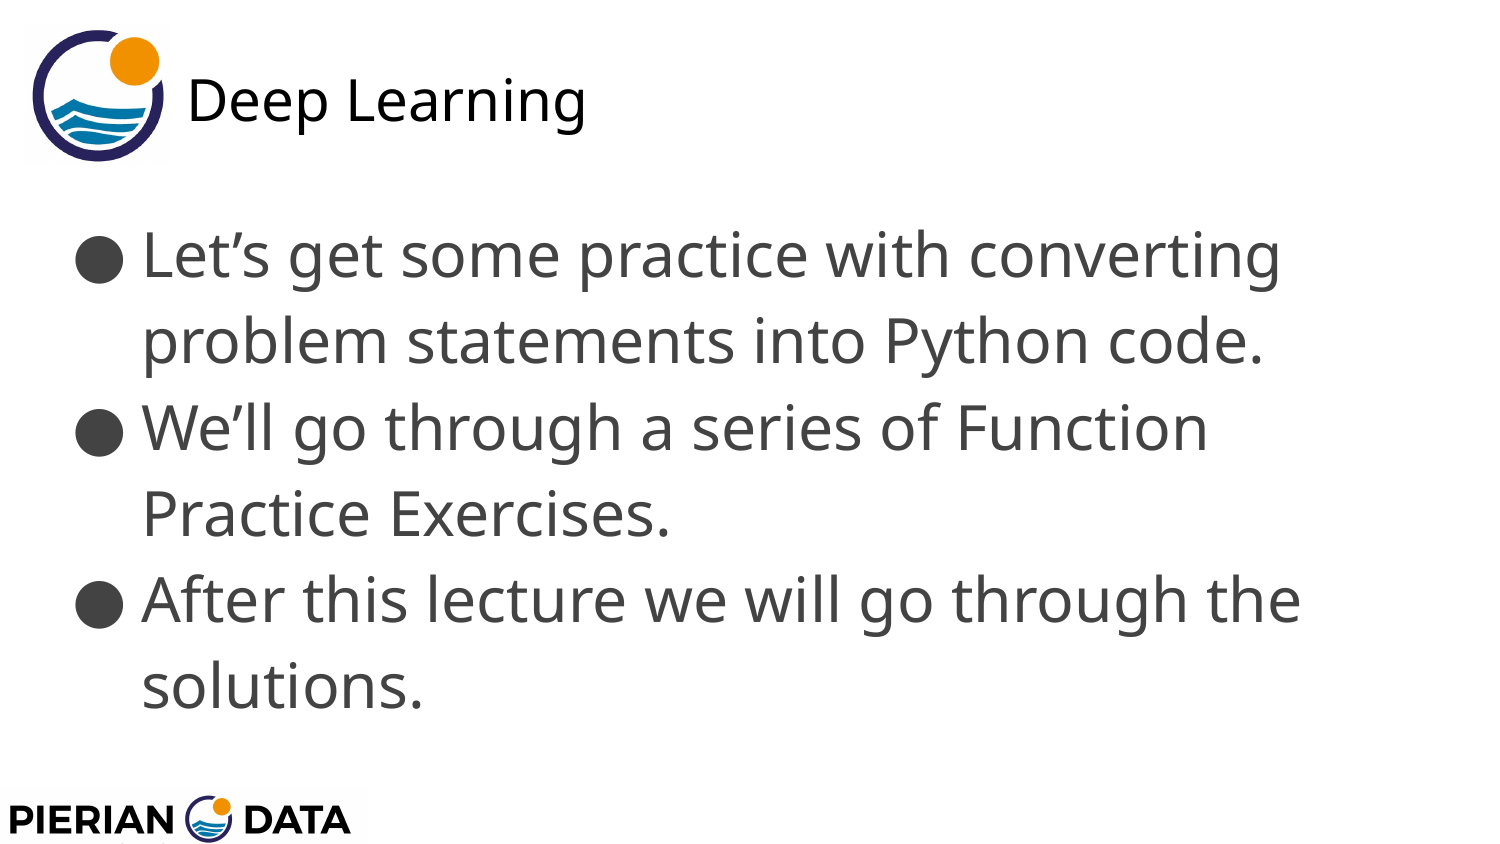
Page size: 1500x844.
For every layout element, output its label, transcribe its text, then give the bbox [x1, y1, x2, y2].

list Let’s get some practice with converting problem statements into Python code. We’ll go through a series of Function Practice Exercises. After this lecture we will go through the solutions. [51, 189, 1449, 750]
picture [0, 787, 368, 844]
picture [24, 24, 172, 167]
title Deep Learning [176, 48, 1449, 143]
